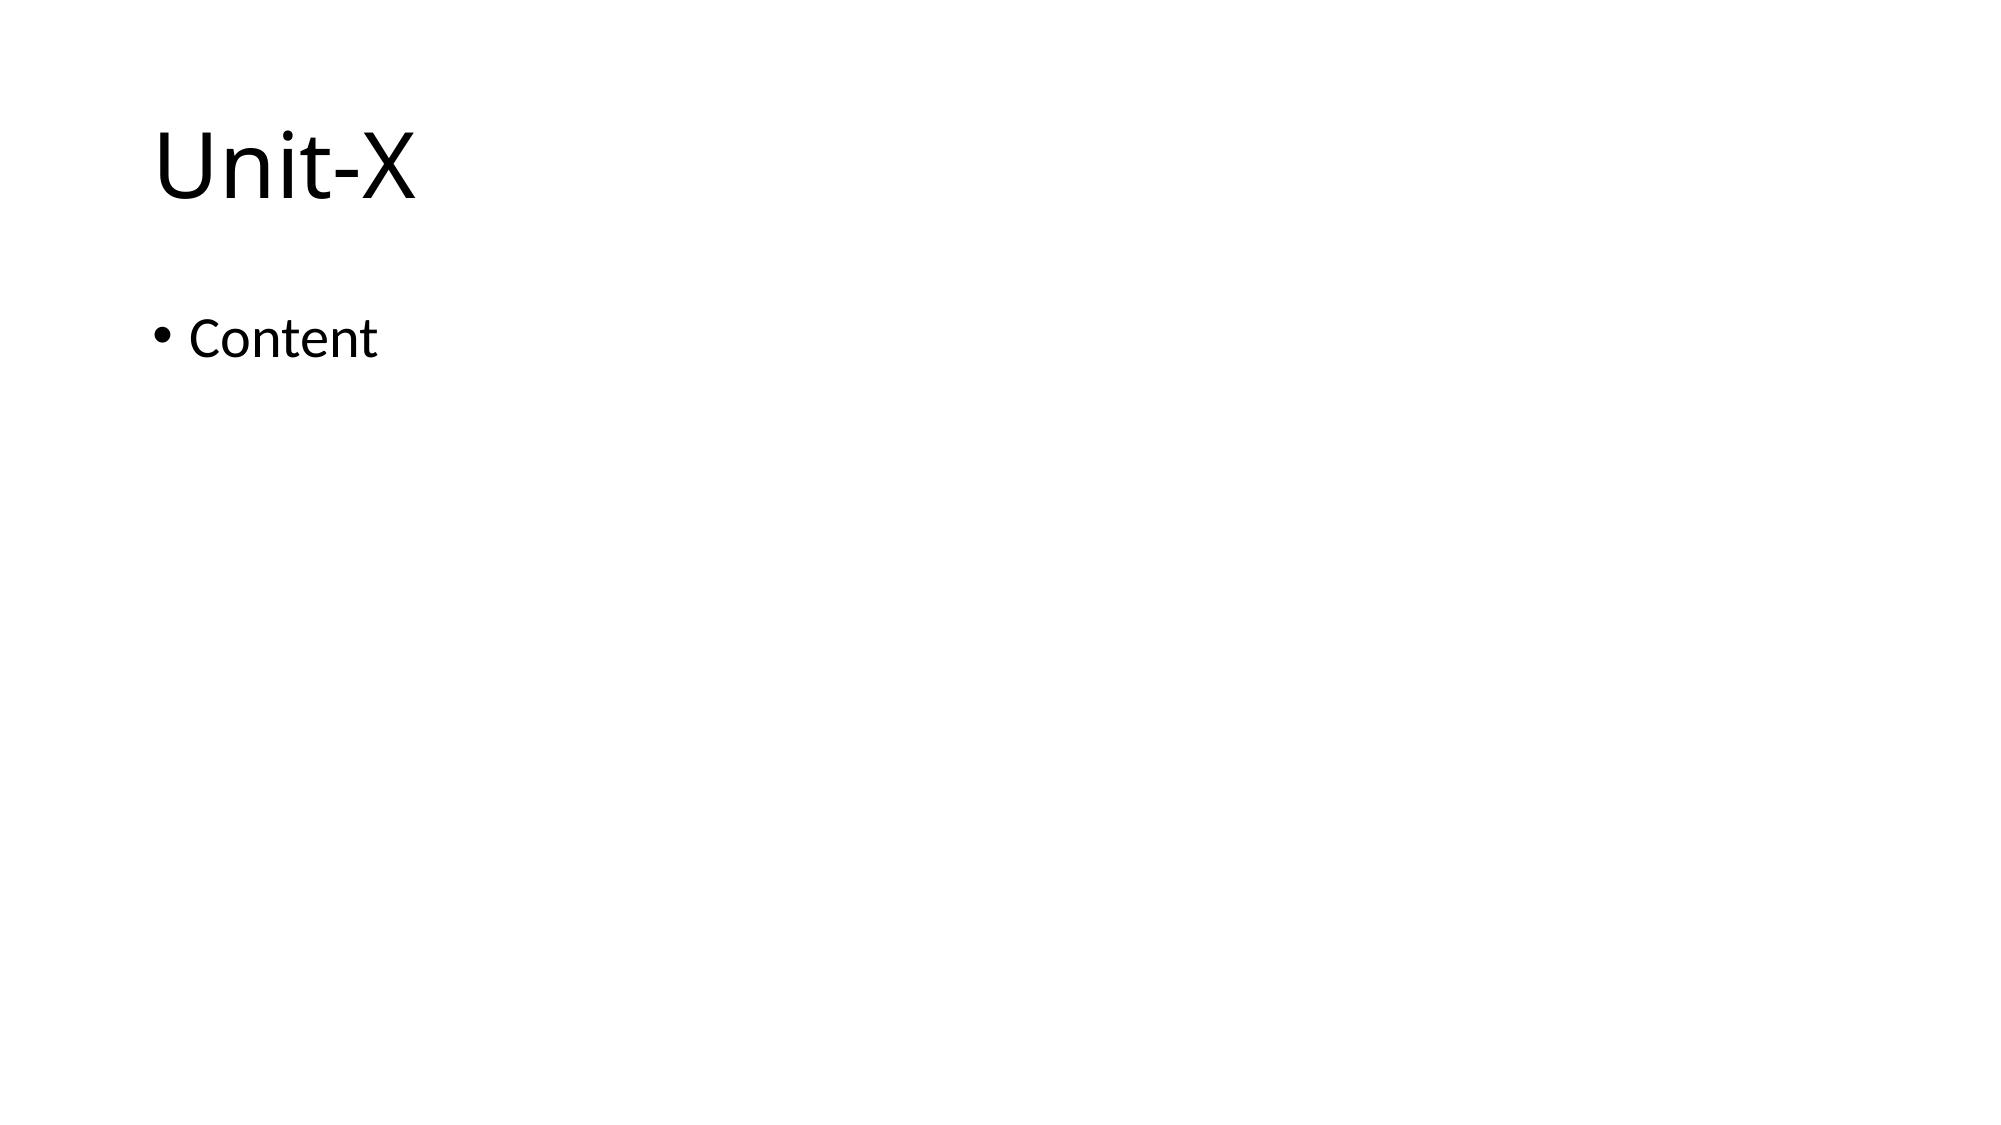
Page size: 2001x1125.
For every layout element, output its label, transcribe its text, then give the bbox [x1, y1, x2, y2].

list Content [137, 299, 1863, 1014]
title Unit-X [137, 59, 1863, 278]
